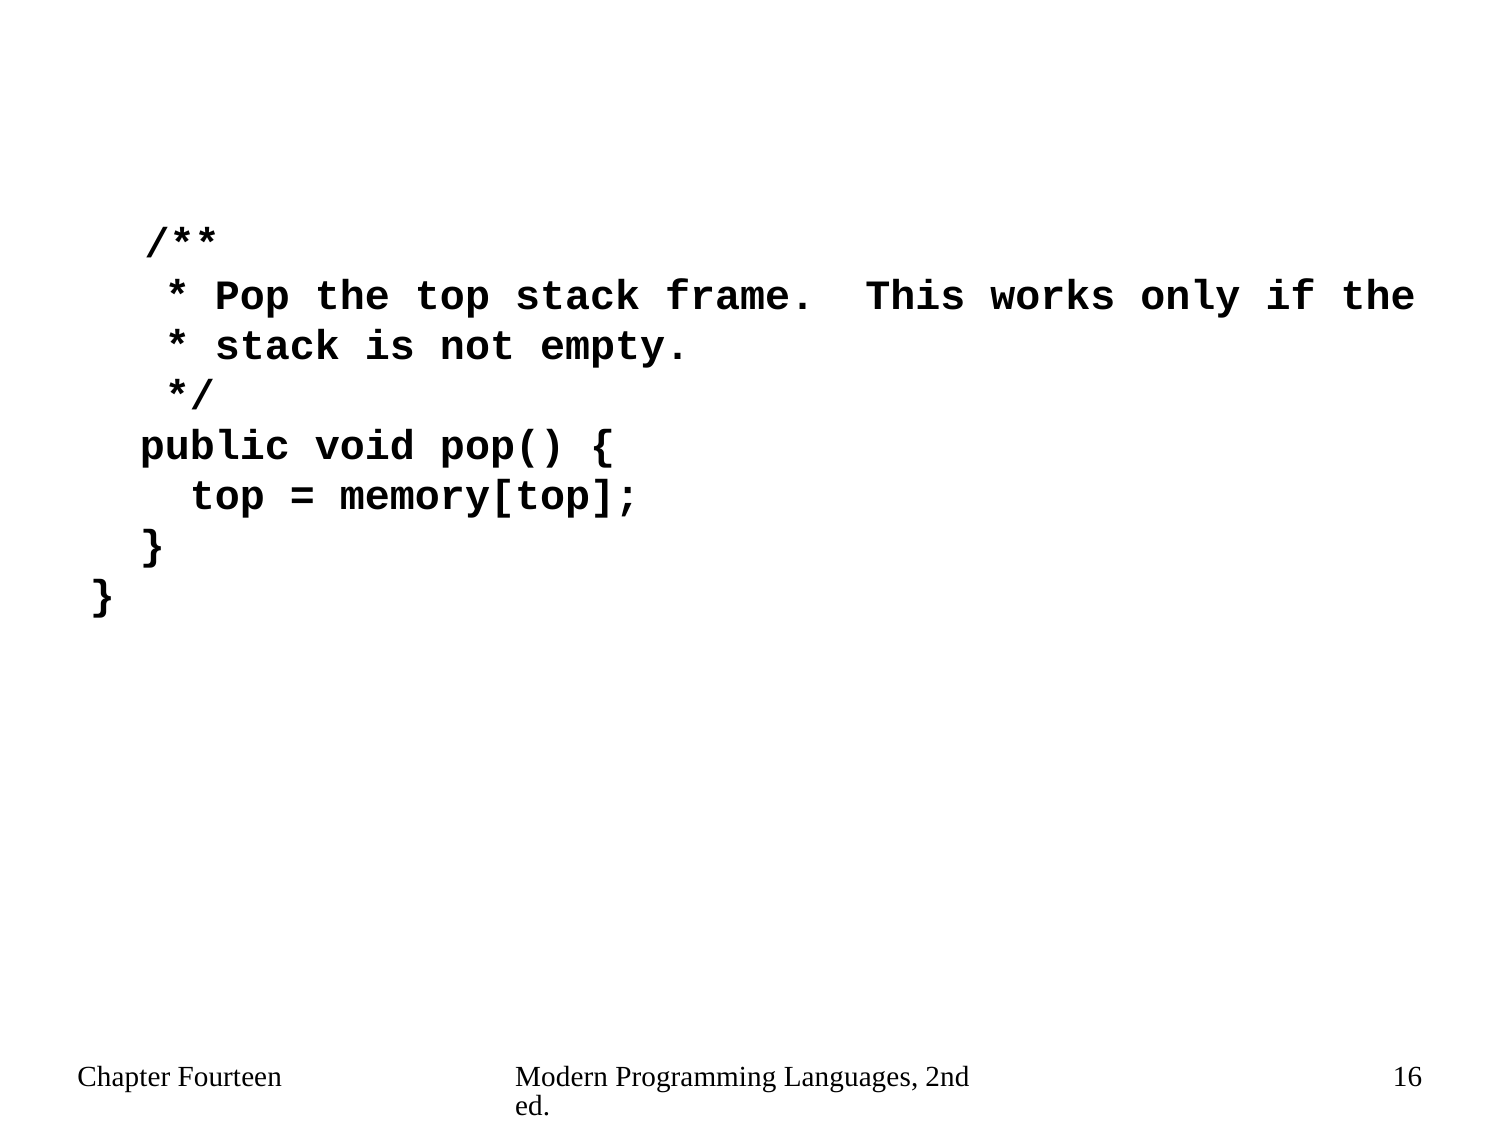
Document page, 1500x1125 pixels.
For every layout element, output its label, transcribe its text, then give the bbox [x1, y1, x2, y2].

text_box /** * Pop the top stack frame. This works only if the * stack is not empty. */ public void pop() { top = memory[top]; } } [74, 200, 1438, 625]
slide_number Chapter Fourteen [62, 1036, 401, 1113]
footer Modern Programming Languages, 2nd ed. [499, 1036, 1001, 1113]
slide_number 16 [1124, 1036, 1438, 1113]
